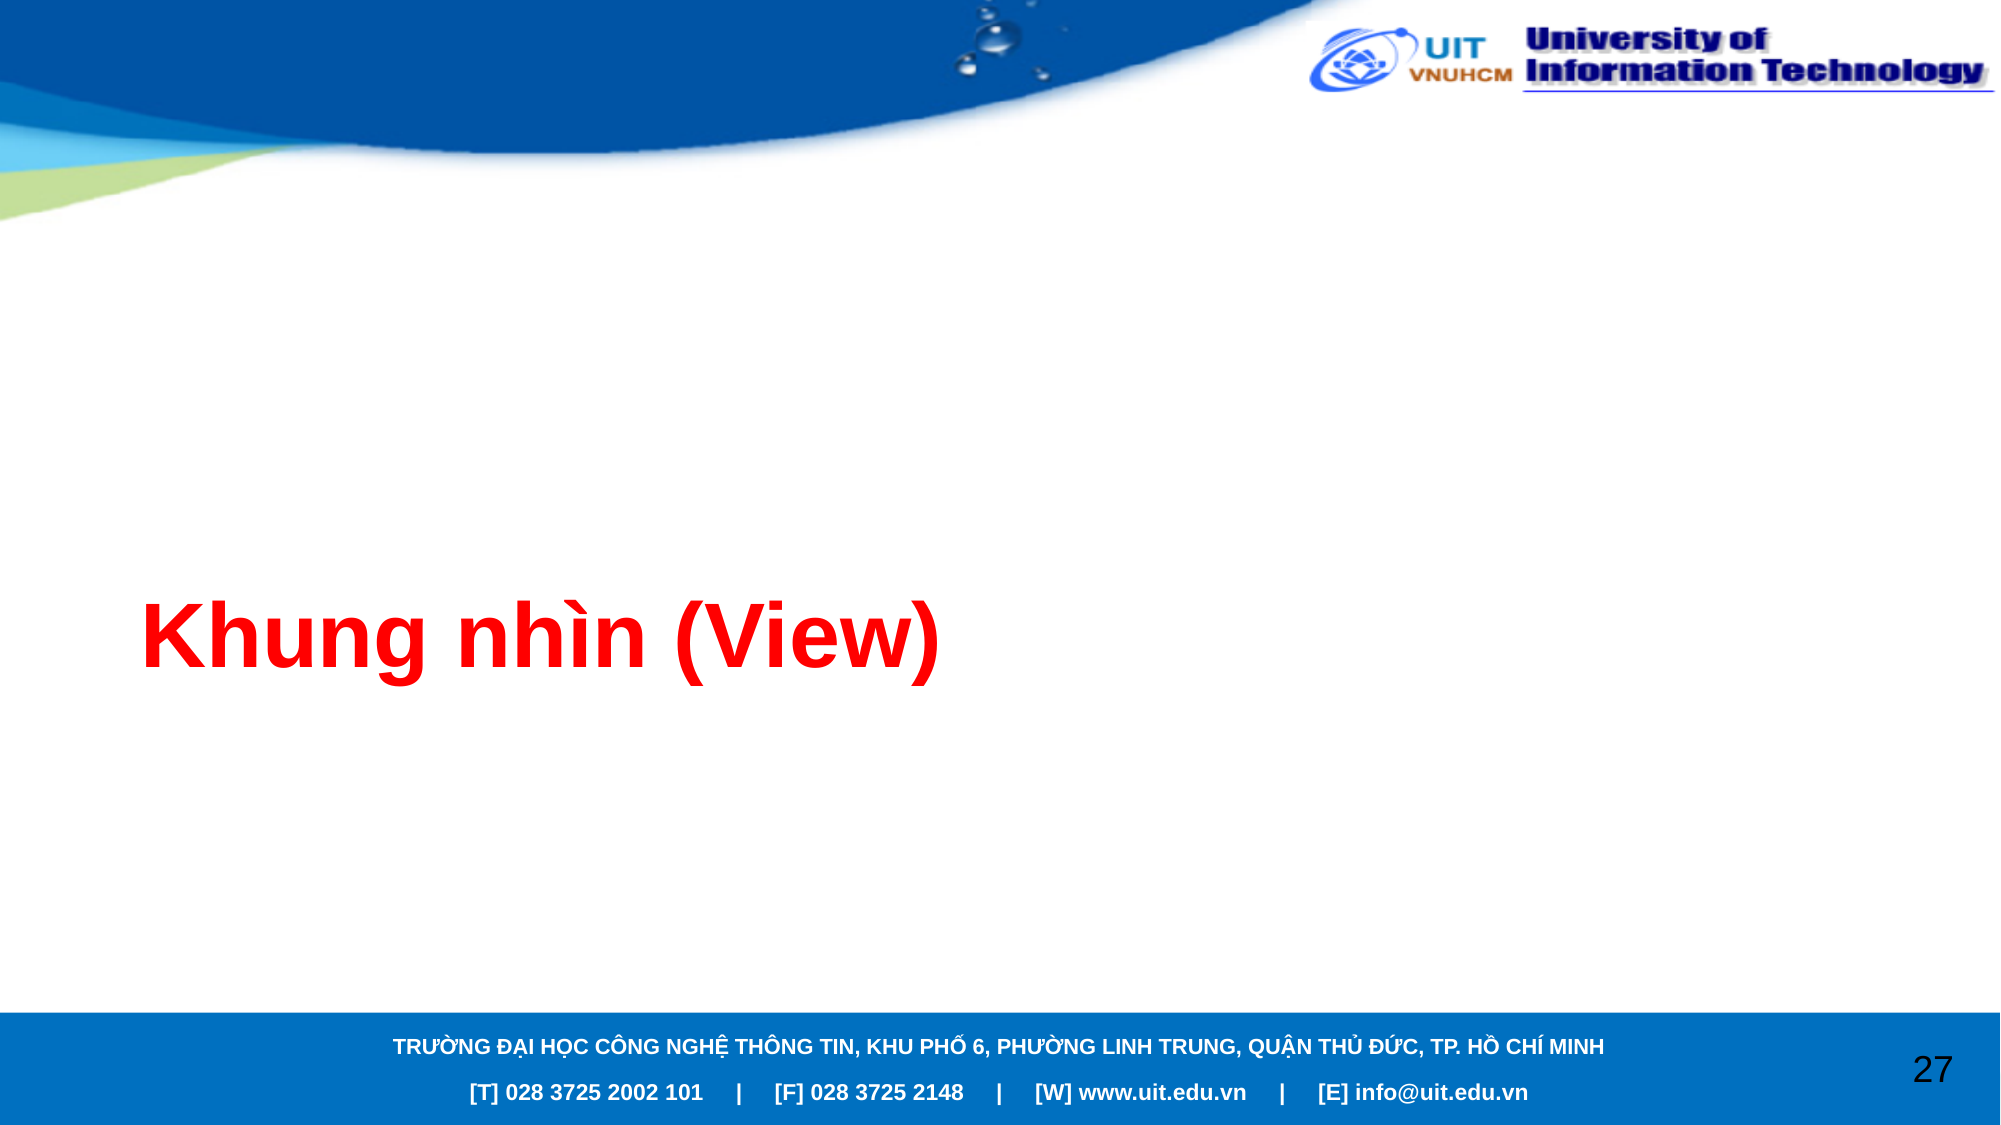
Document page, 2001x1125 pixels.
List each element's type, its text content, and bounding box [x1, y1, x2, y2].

picture [0, 0, 2001, 1125]
title Khung nhìn (View) [125, 537, 1925, 725]
